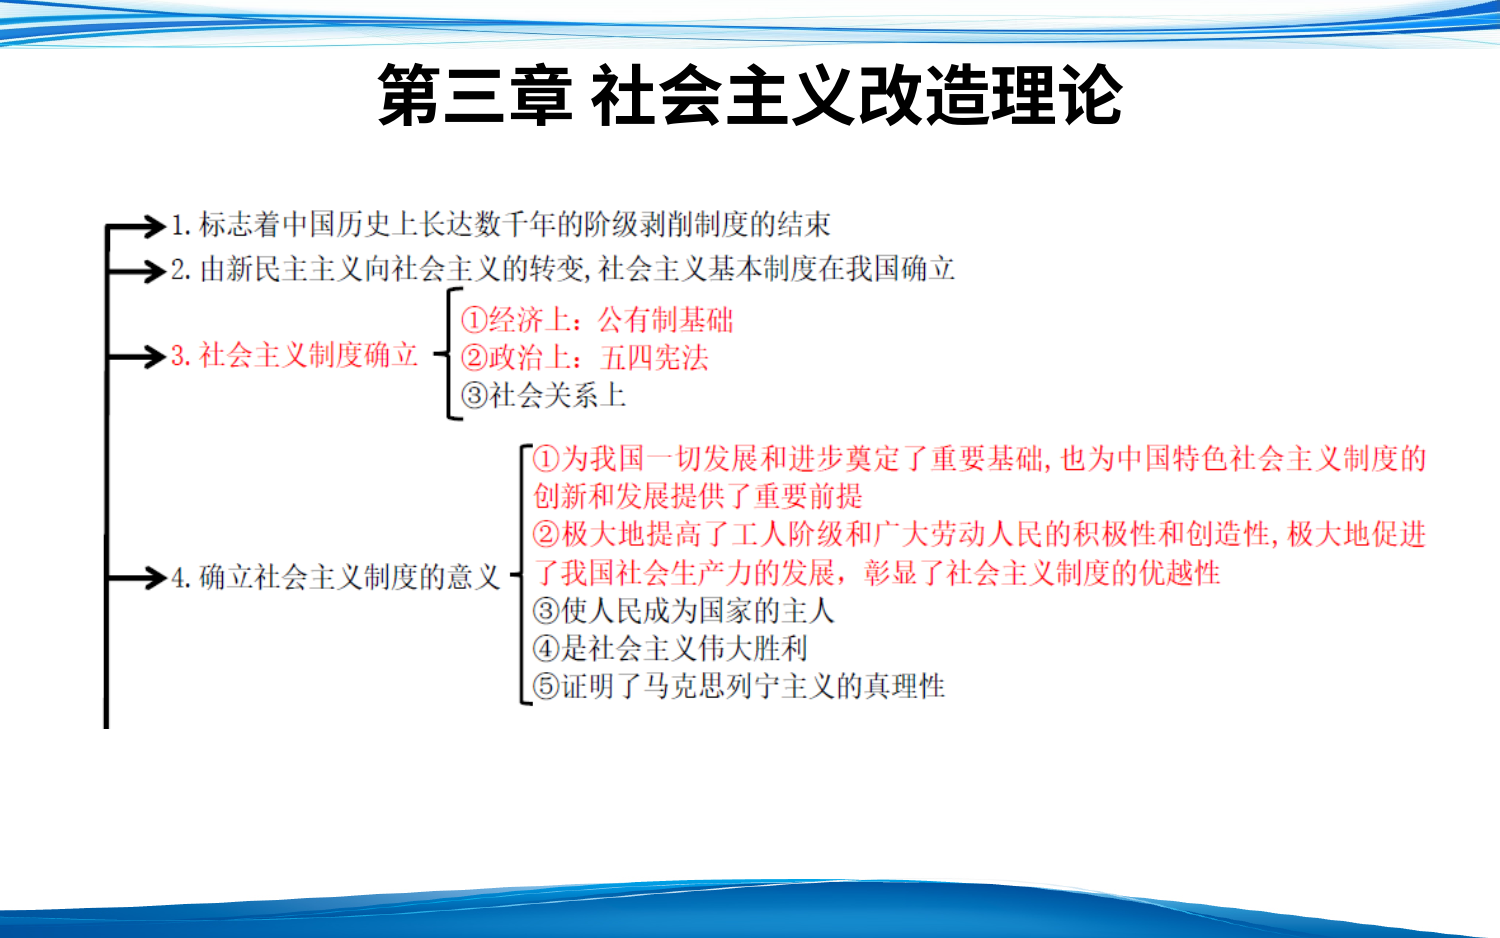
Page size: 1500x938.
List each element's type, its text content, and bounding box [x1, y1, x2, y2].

picture [0, 197, 1500, 938]
title 第三章 社会主义改造理论 [76, 46, 1424, 115]
picture [0, 0, 1500, 49]
